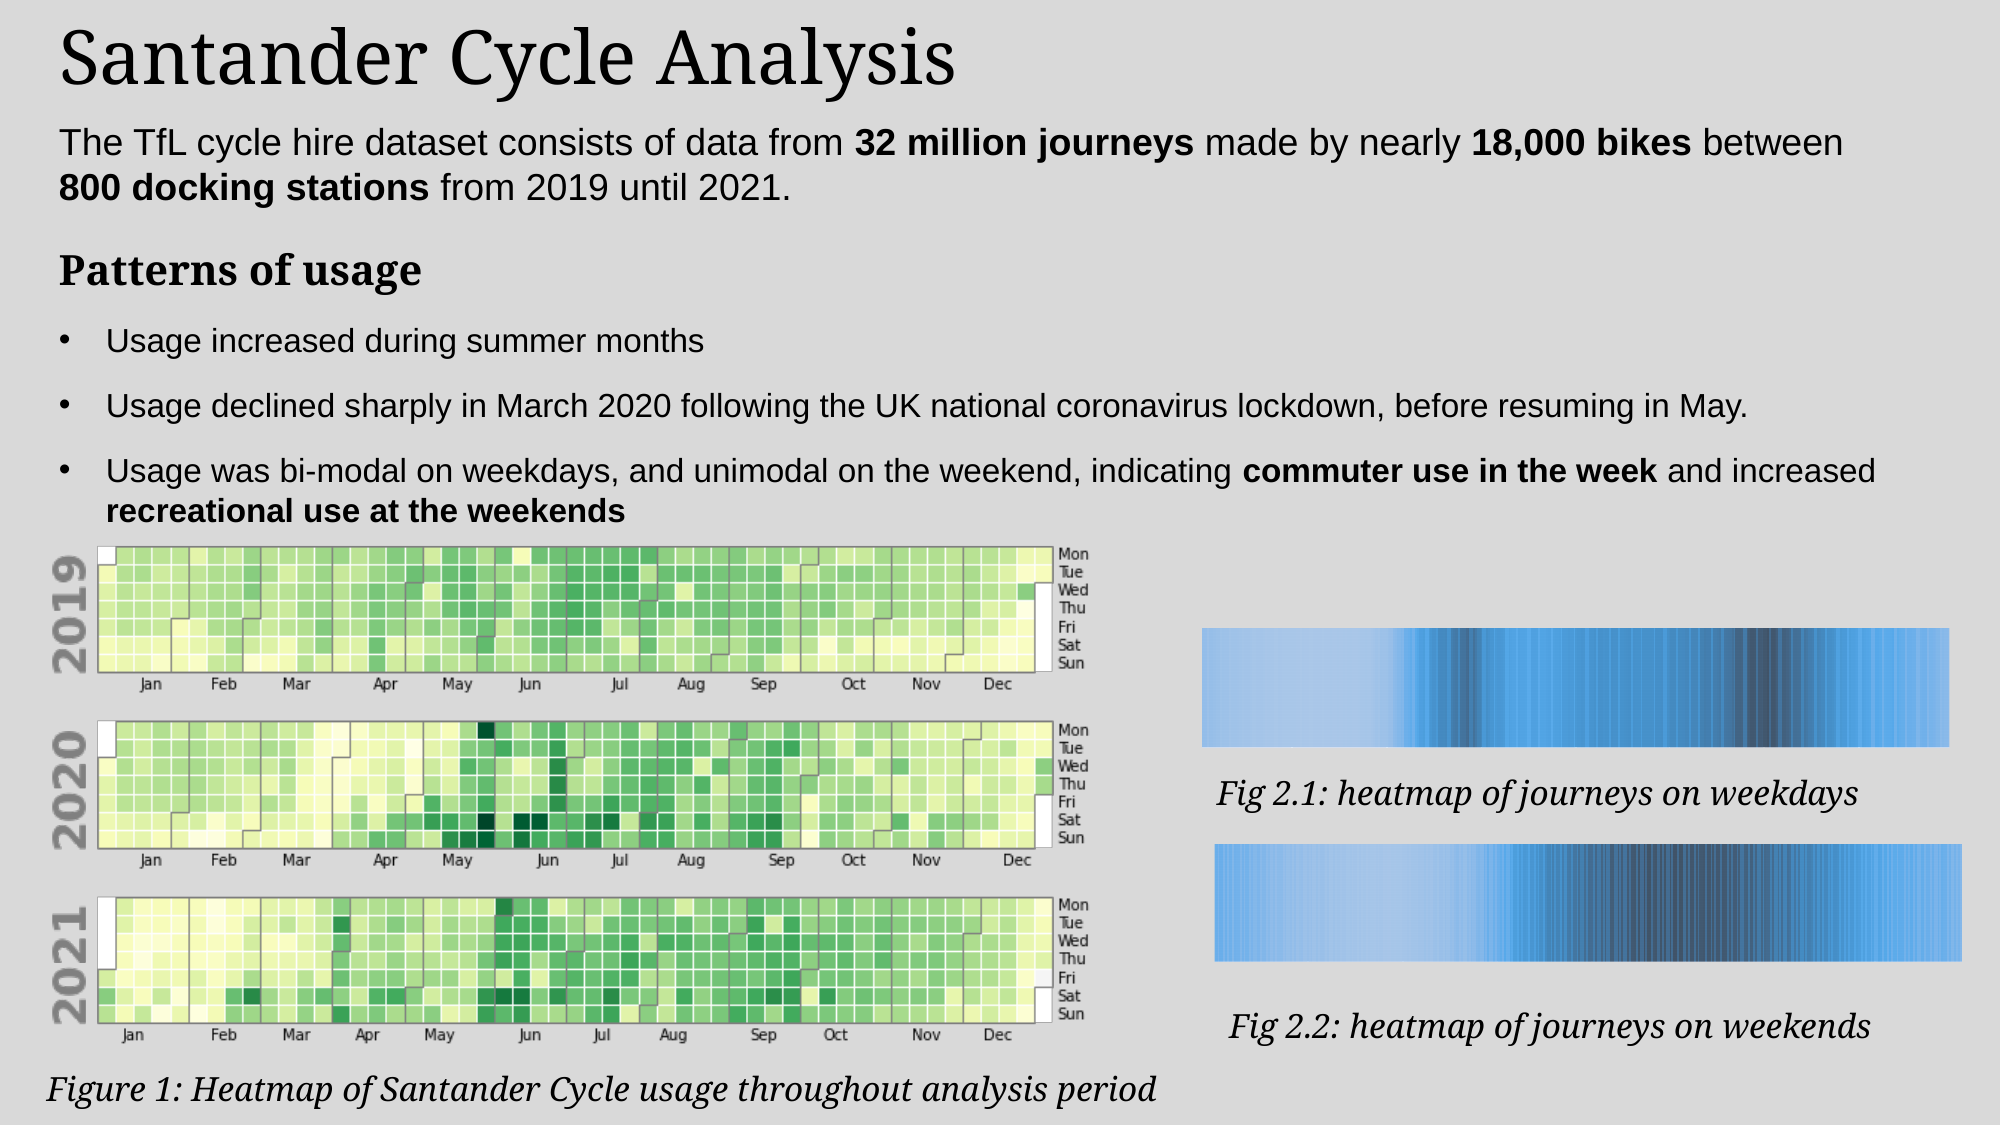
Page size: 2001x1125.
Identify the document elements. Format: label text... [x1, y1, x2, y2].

picture [1201, 628, 1950, 748]
text_box The TfL cycle hire dataset consists of data from 32 million journeys made by nearly 18,000 bikes between 800 docking stations from 2019 until 2021. [44, 110, 1884, 216]
text_box Santander Cycle Analysis [44, 0, 1545, 110]
text_box Fig 2.1: heatmap of journeys on weekdays [1202, 764, 1987, 820]
text_box Patterns of usage Usage increased during summer months Usage declined sharply in March 2020 following the UK national coronavirus lockdown, before resuming in May. Usage was bi-modal on weekdays, and unimodal on the weekend, indicating commuter use in the week and increased recreational use at the weekends [44, 236, 1901, 582]
text_box Figure 1: Heatmap of Santander Cycle usage throughout analysis period [31, 1060, 1254, 1116]
picture [1214, 844, 1962, 962]
text_box Fig 2.2: heatmap of journeys on weekends [1214, 998, 2000, 1053]
picture [38, 536, 1100, 1054]
